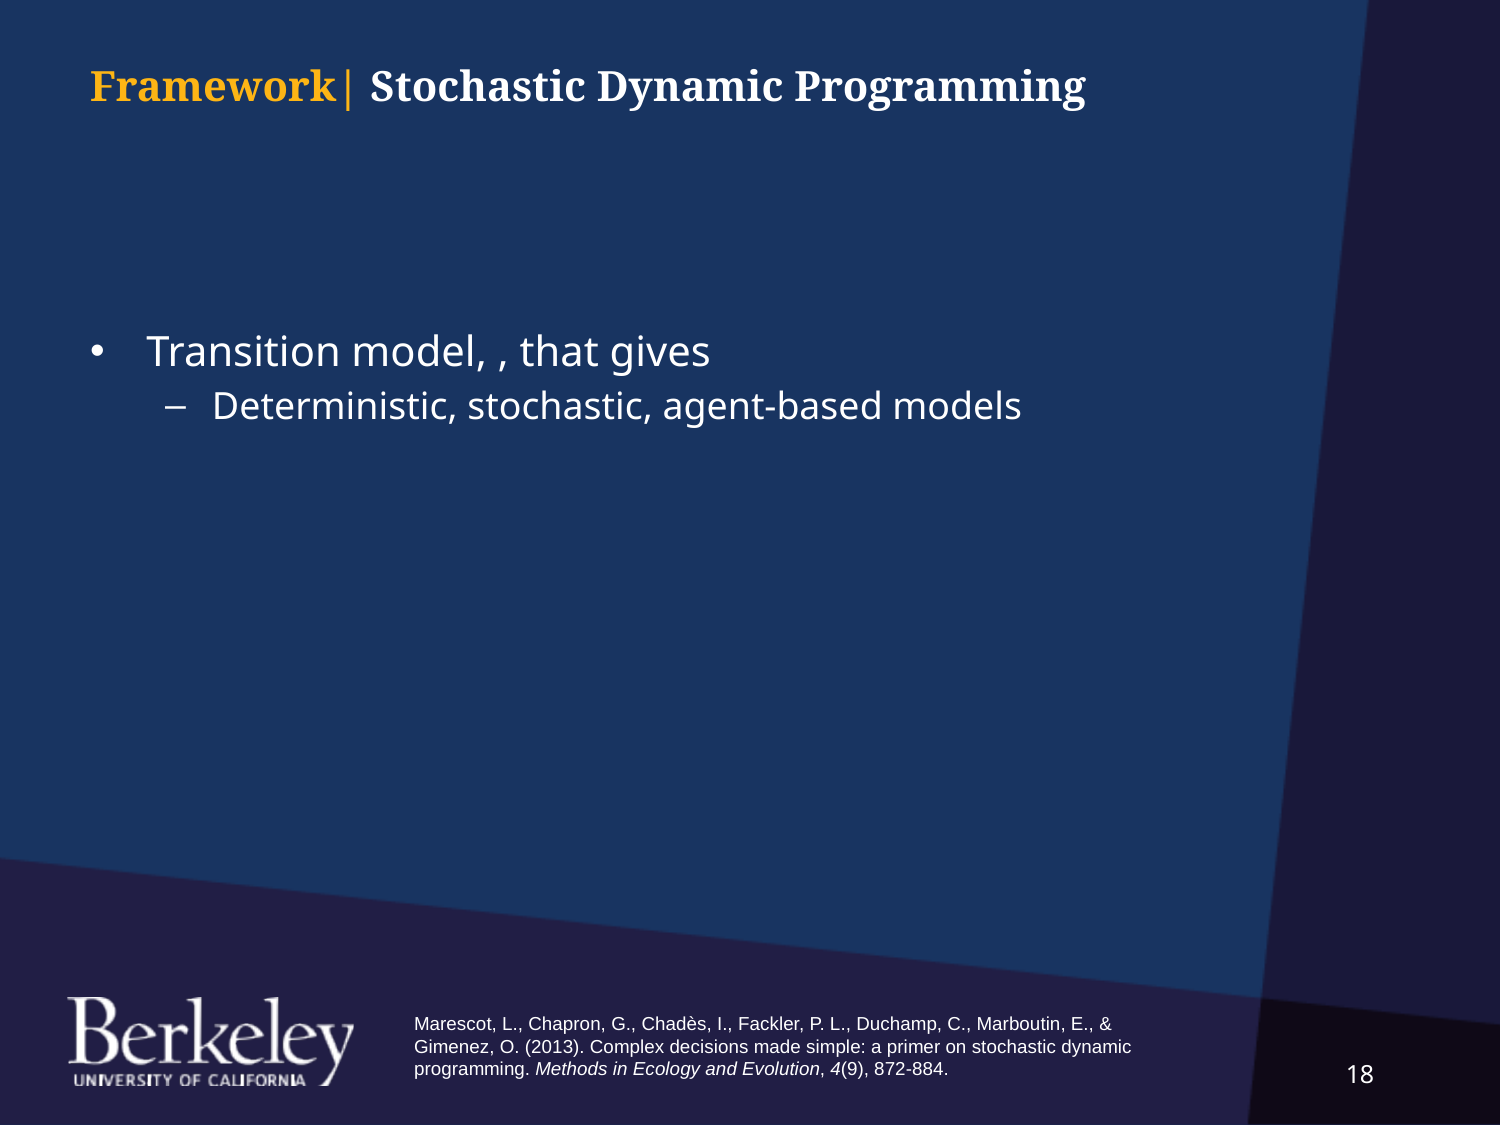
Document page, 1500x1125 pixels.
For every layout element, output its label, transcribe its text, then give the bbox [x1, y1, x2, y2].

picture [0, 0, 1500, 1125]
text_box Marescot, L., Chapron, G., Chadès, I., Fackler, P. L., Duchamp, C., Marboutin, E., & Gimenez, O. (2013). Complex decisions made simple: a primer on stochastic dynamic programming. Methods in Ecology and Evolution, 4(9), 872-884. [399, 1004, 1150, 1087]
list Framework| Stochastic Dynamic Programming [75, 51, 1217, 132]
